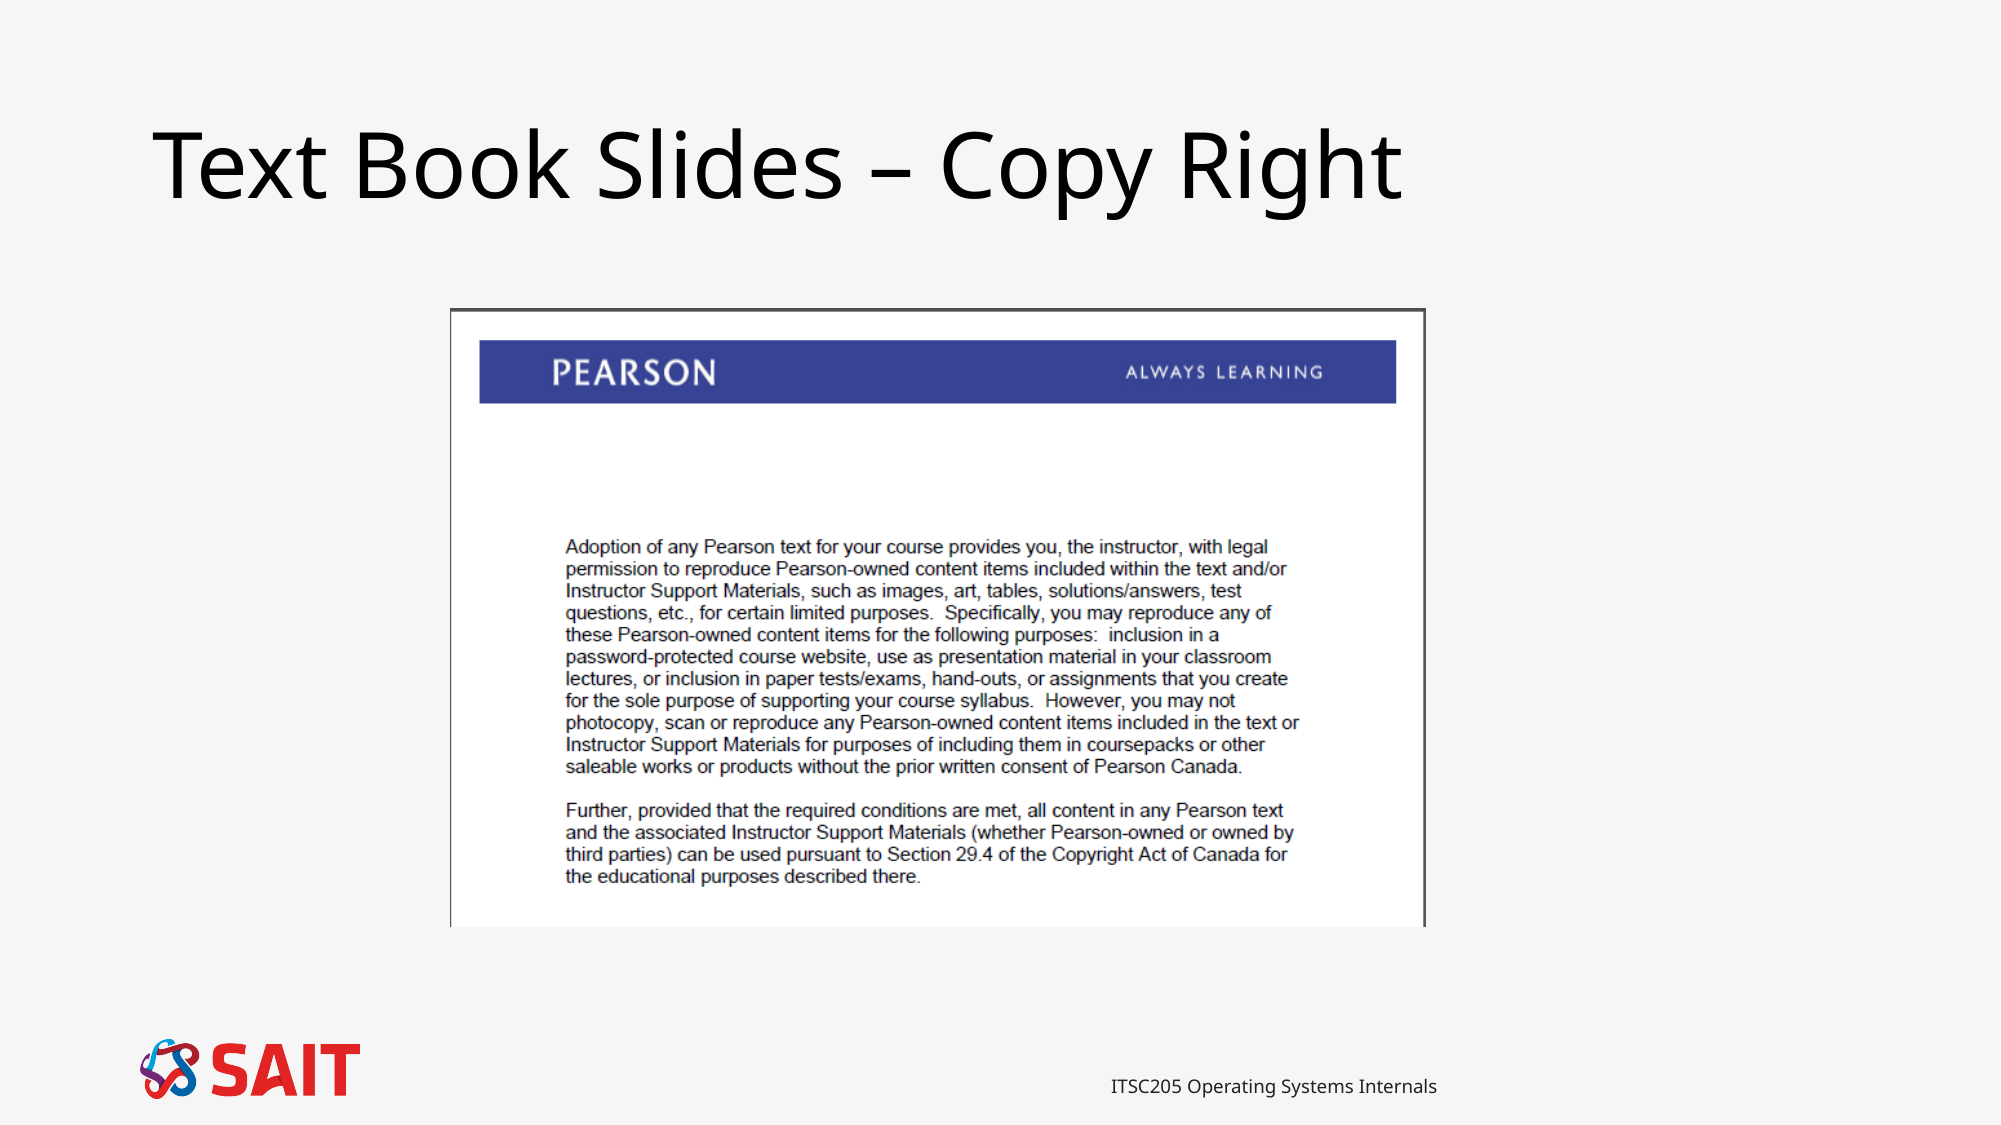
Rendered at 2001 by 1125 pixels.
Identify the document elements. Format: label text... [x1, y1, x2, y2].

title Text Book Slides – Copy Right [137, 59, 1863, 278]
picture [450, 308, 1426, 927]
footer ITSC205 Operating Systems Internals [858, 1048, 1690, 1109]
picture [114, 1013, 386, 1125]
